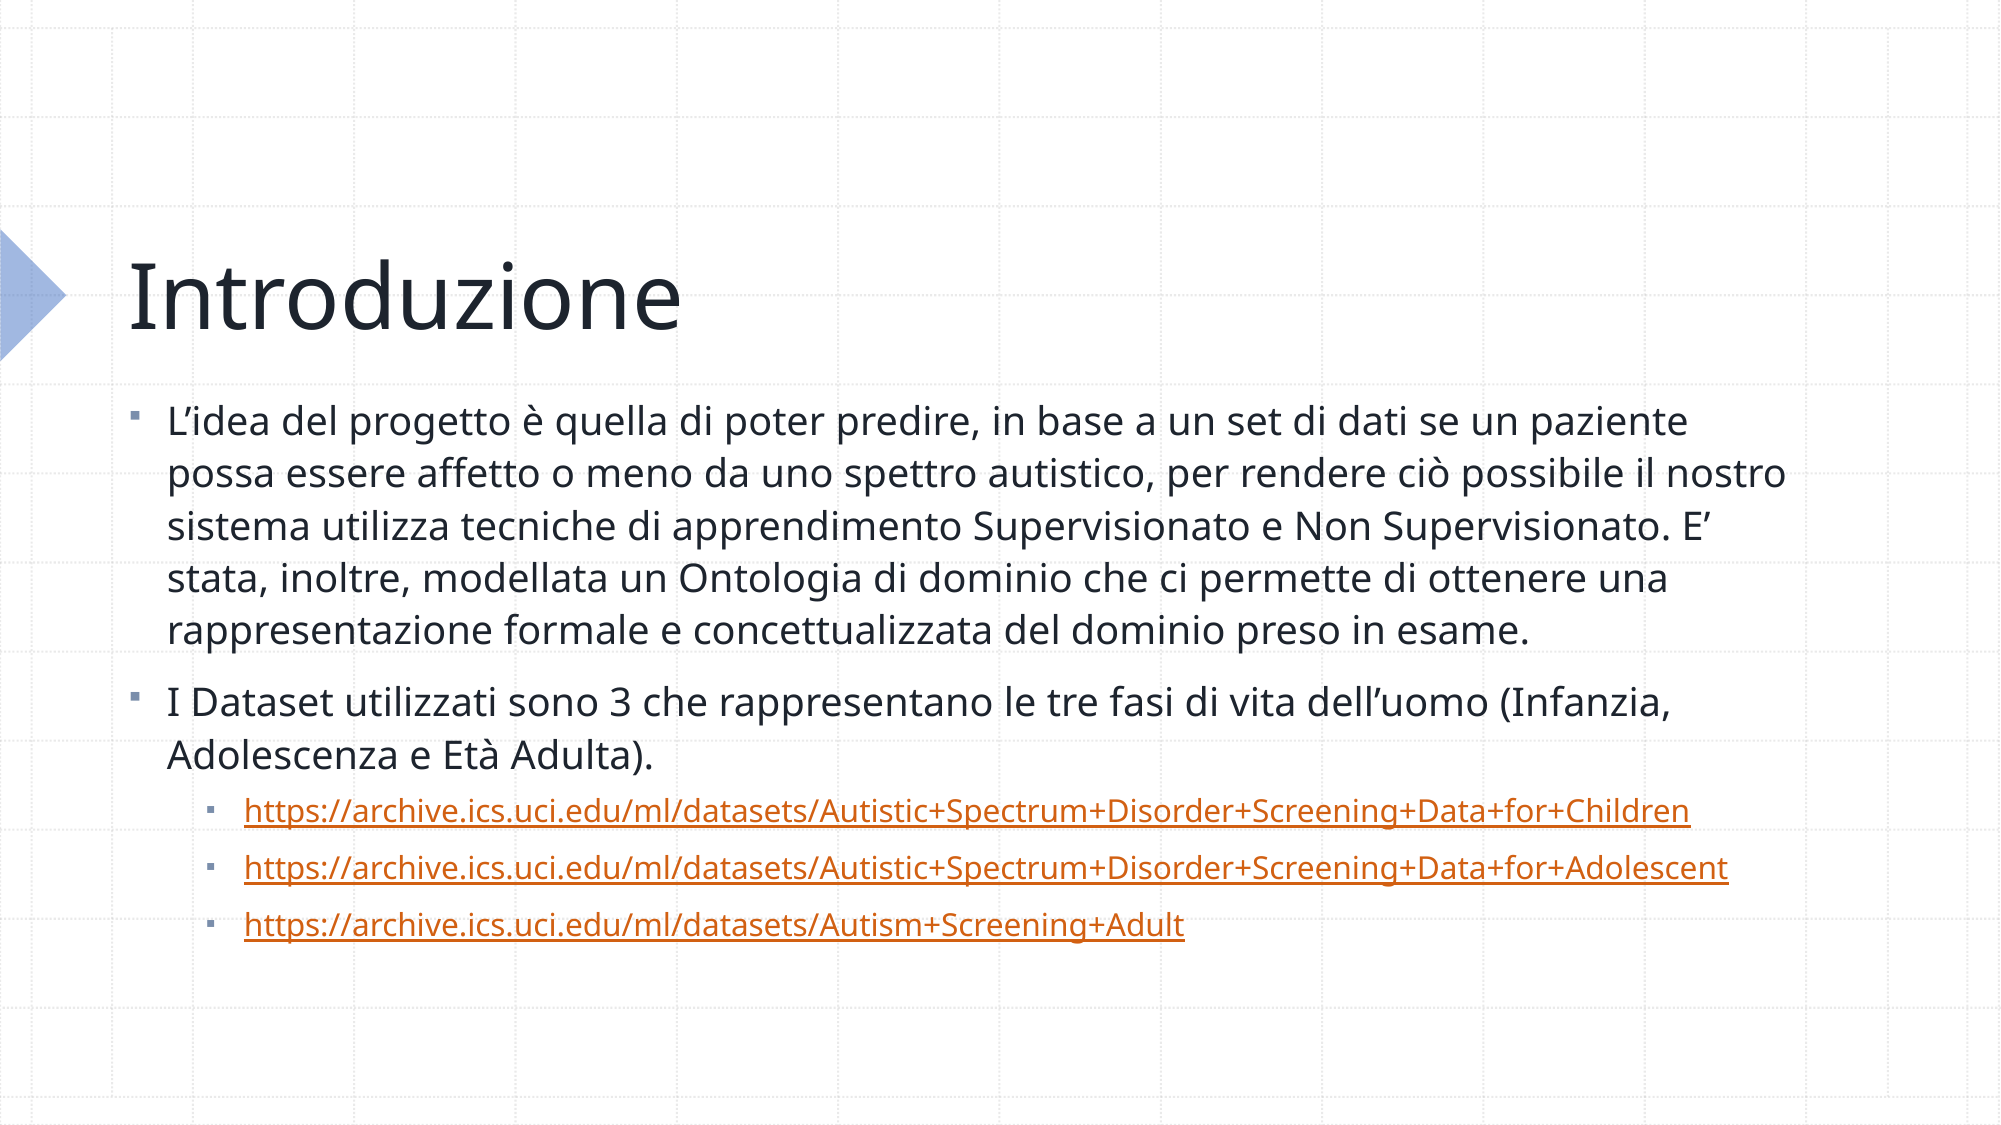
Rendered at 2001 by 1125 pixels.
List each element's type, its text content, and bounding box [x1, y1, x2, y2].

title Introduzione [113, 119, 1808, 356]
list L’idea del progetto è quella di poter predire, in base a un set di dati se un paziente possa essere affetto o meno da uno spettro autistico, per rendere ciò possibile il nostro sistema utilizza tecniche di apprendimento Supervisionato e Non Supervisionato. E’ stata, inoltre, modellata un Ontologia di dominio che ci permette di ottenere una rappresentazione formale e concettualizzata del dominio preso in esame. I Dataset utilizzati sono 3 che rappresentano le tre fasi di vita dell’uomo (Infanzia, Adolescenza e Età Adulta). https://archive.ics.uci.edu/ml/datasets/Autistic+Spectrum+Disorder+Screening+Data+for+Children https://archive.ics.uci.edu/ml/datasets/Autistic+Spectrum+Disorder+Screening+Data+for+Adolescent https://archive.ics.uci.edu/ml/datasets/Autism+Screening+Adult [113, 383, 1808, 969]
